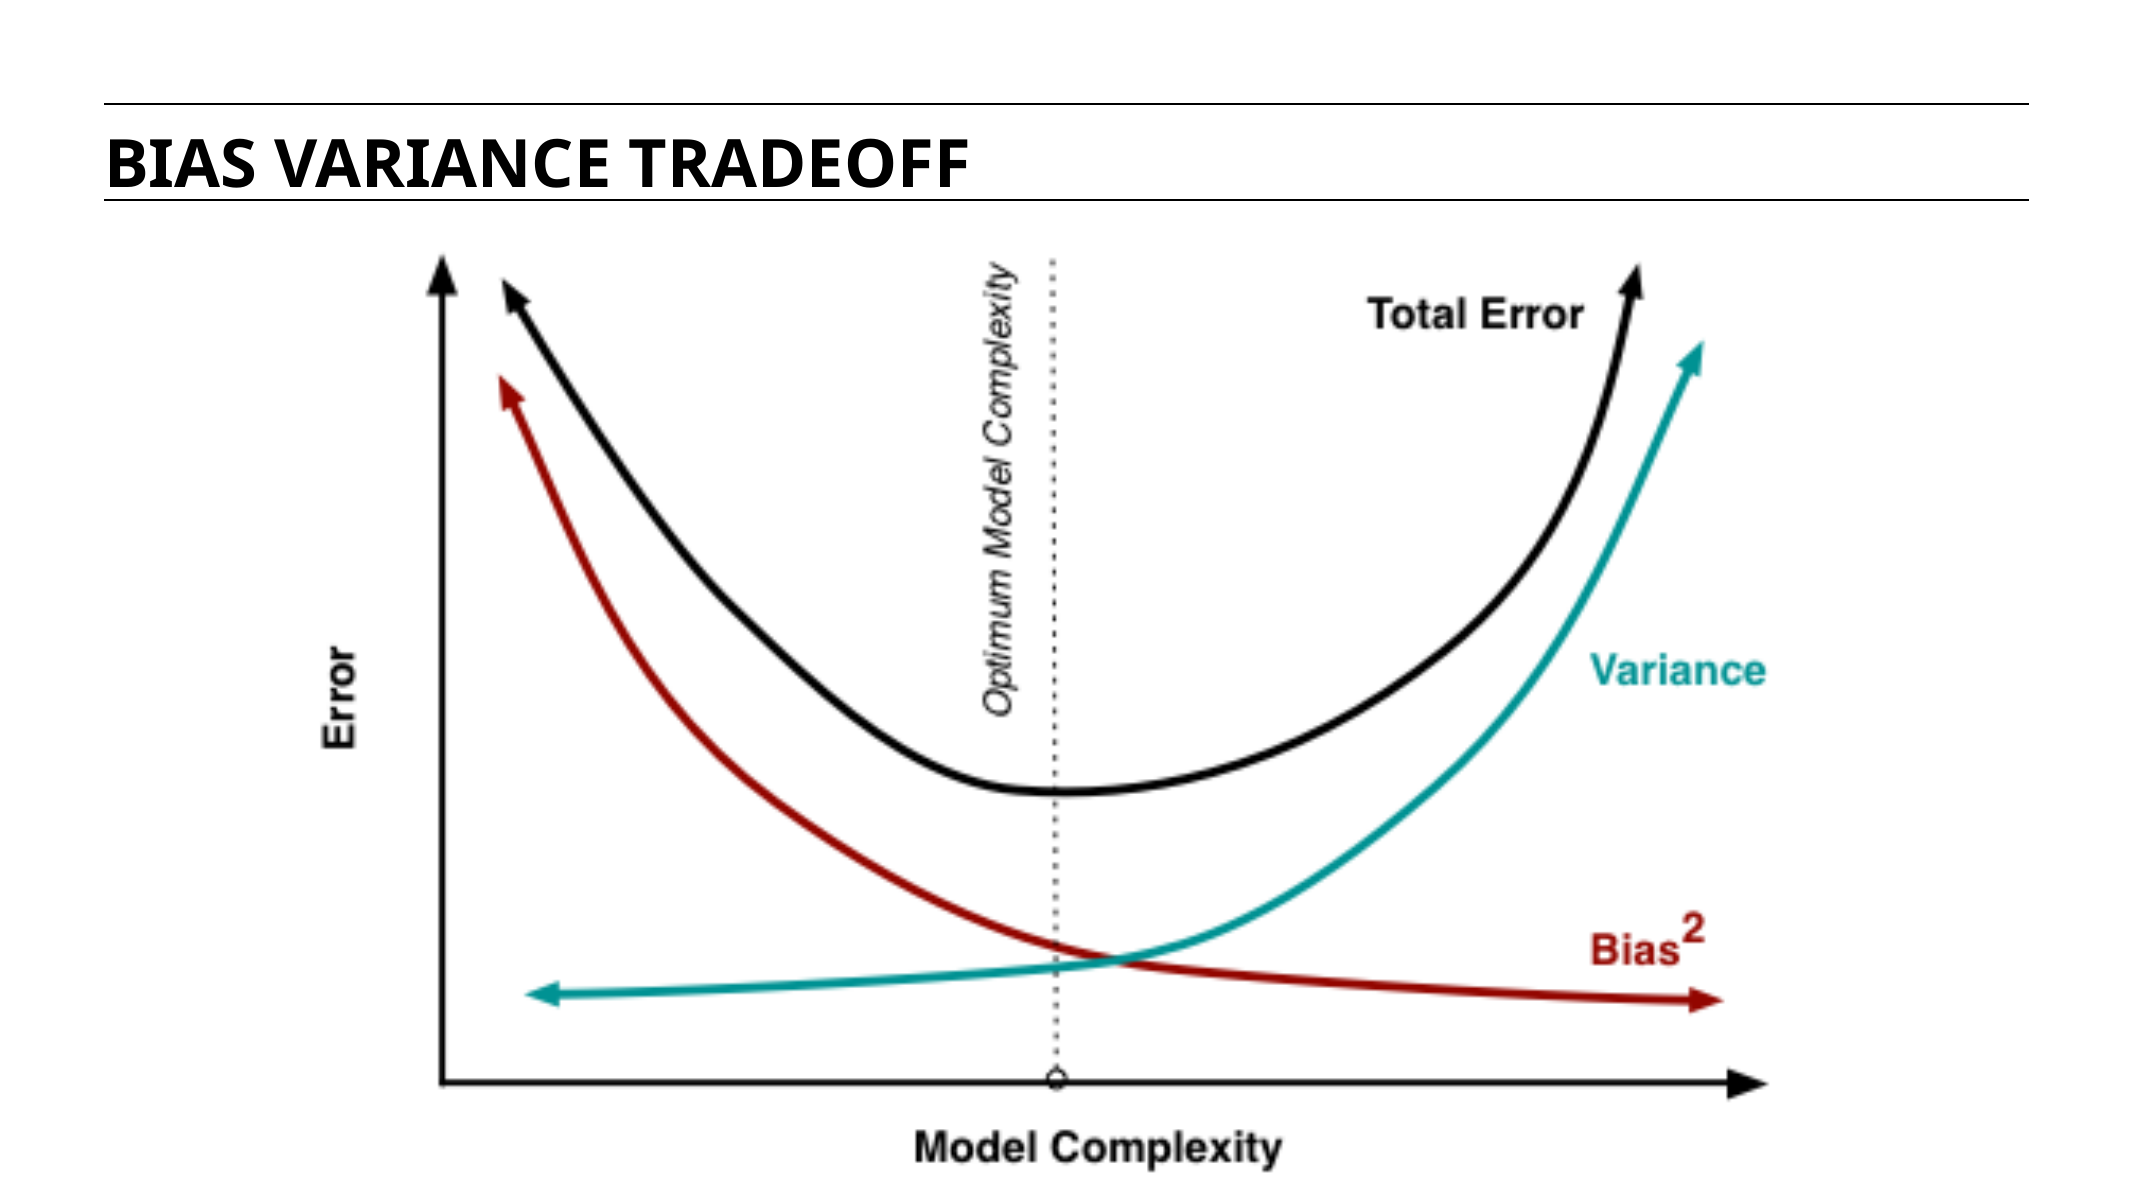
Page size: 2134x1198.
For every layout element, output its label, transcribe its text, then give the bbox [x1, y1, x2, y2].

picture [284, 215, 1850, 1198]
text_box BIAS VARIANCE TRADEOFF [104, 120, 1371, 192]
